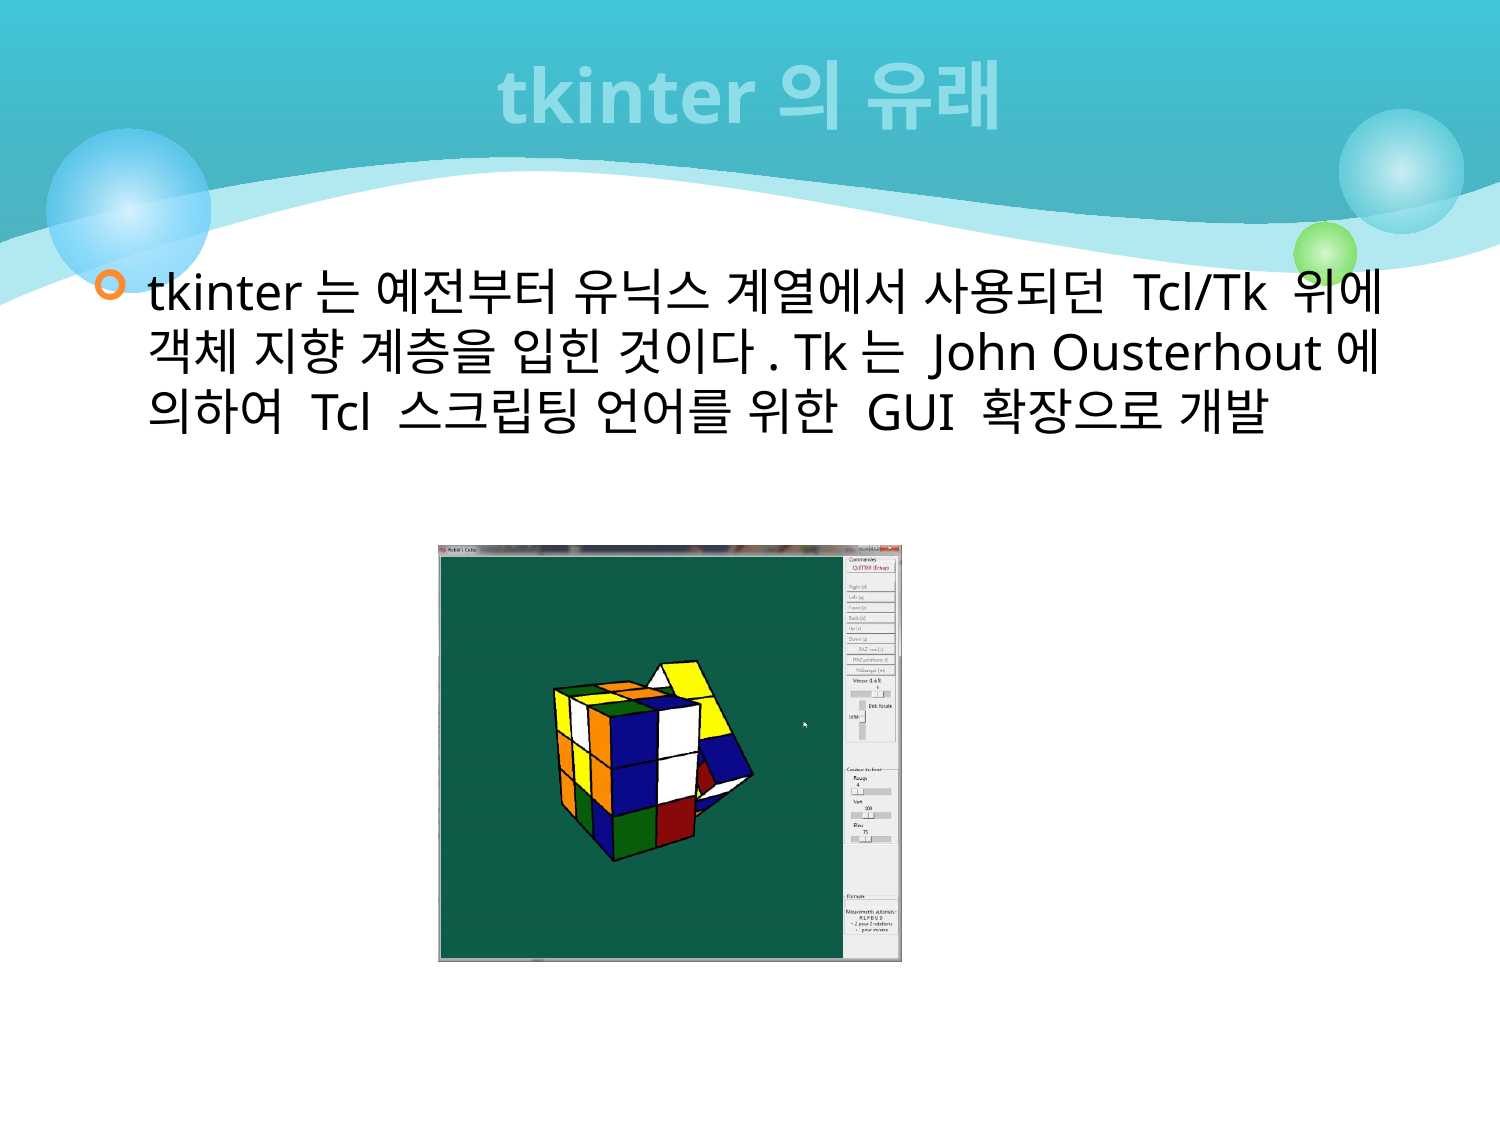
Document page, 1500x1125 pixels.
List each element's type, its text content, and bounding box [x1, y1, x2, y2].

picture [438, 544, 902, 963]
title tkinter의 유래 [75, 0, 1425, 188]
list tkinter는 예전부터 유닉스 계열에서 사용되던 Tcl/Tk 위에 객체 지향 계층을 입힌 것이다. Tk는 John Ousterhout에 의하여 Tcl 스크립팅 언어를 위한 GUI 확장으로 개발 [76, 252, 1427, 996]
